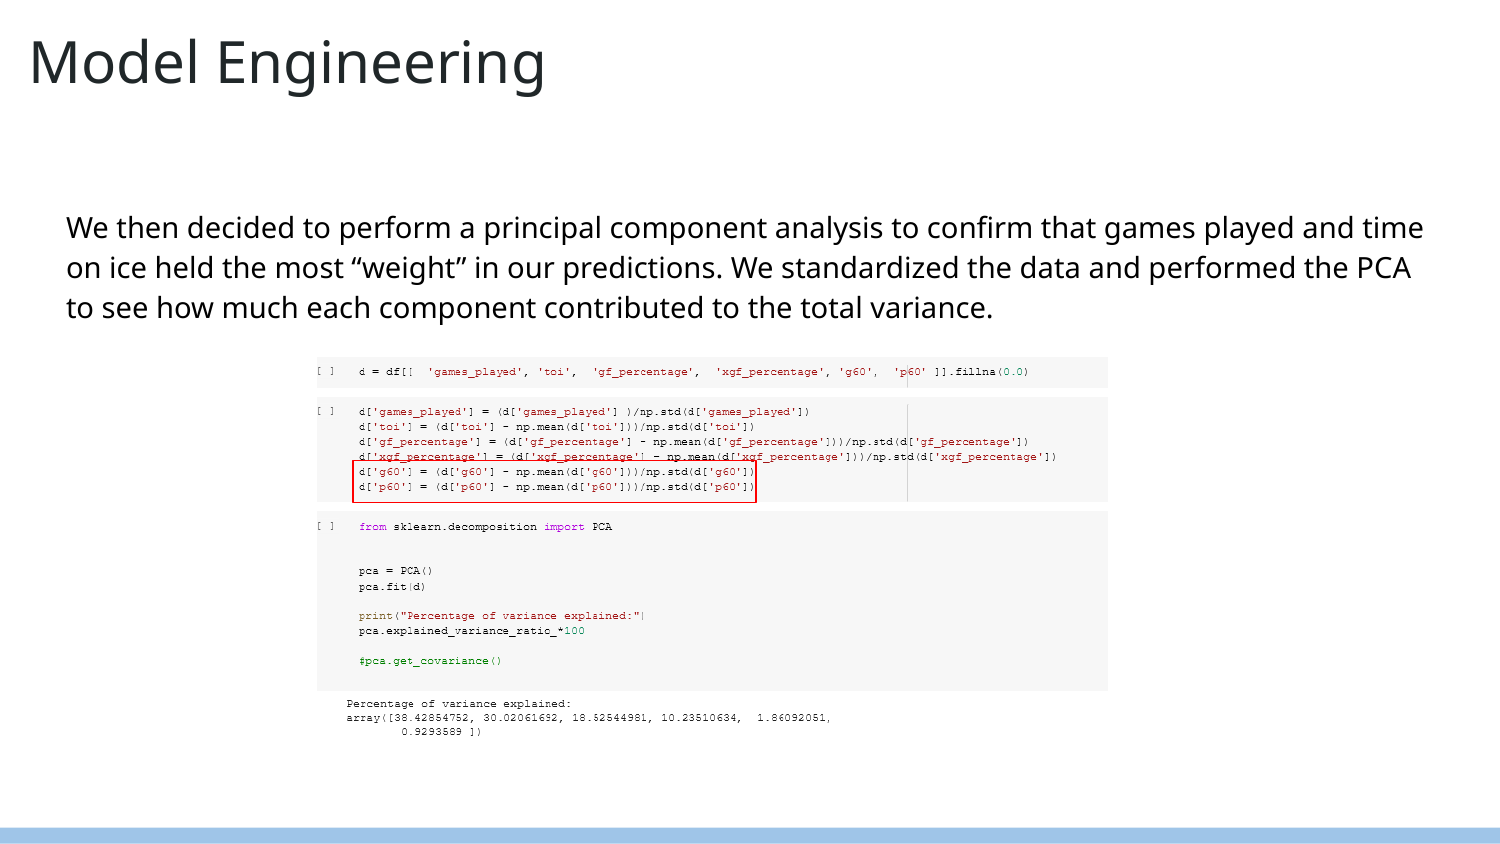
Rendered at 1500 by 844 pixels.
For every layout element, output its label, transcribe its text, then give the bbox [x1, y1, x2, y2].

picture [316, 349, 1109, 750]
title Model Engineering [13, 10, 1412, 105]
list We then decided to perform a principal component analysis to confirm that games played and time on ice held the most “weight” in our predictions. We standardized the data and performed the PCA to see how much each component contributed to the total variance. [51, 189, 1449, 750]
